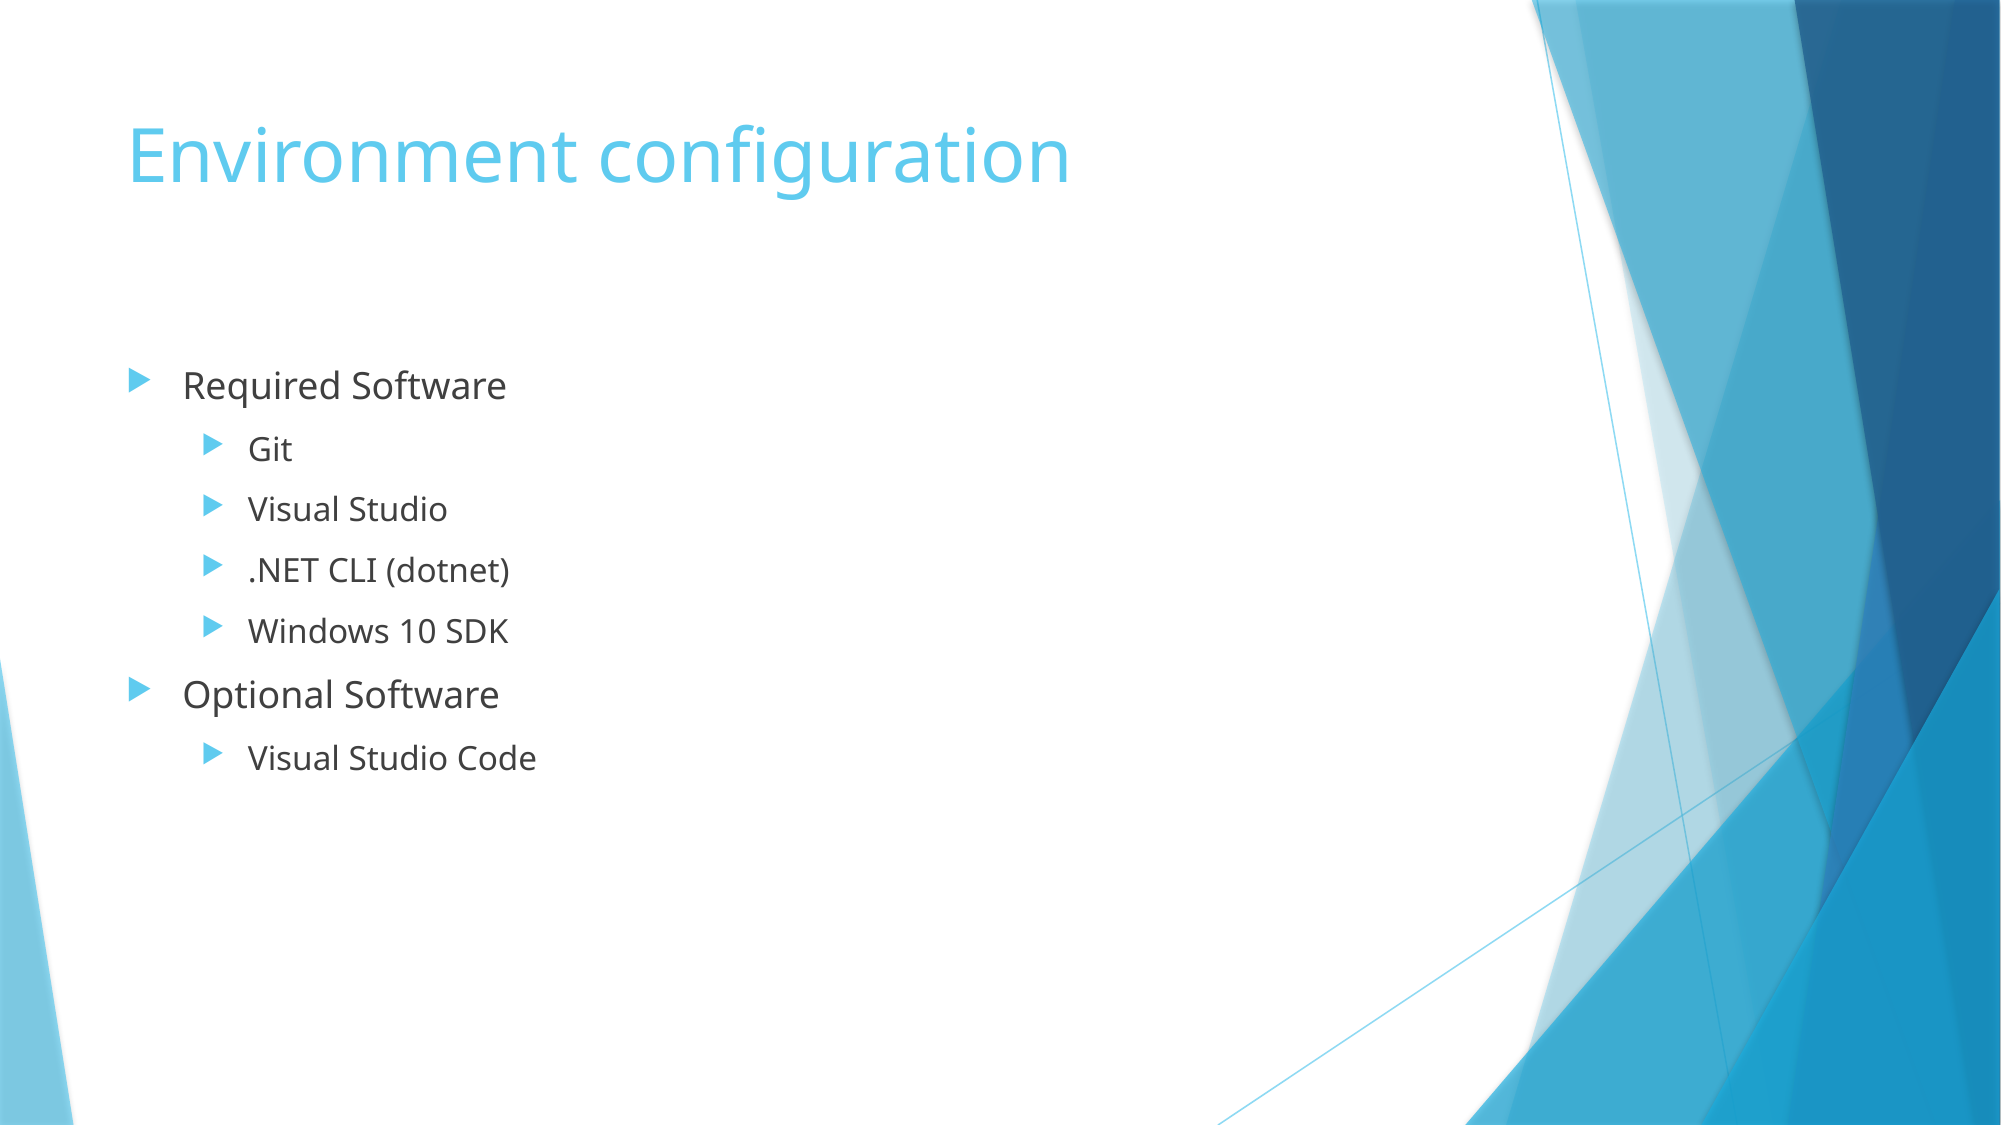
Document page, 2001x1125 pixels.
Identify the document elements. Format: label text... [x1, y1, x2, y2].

title Environment configuration [111, 99, 1522, 317]
list Required Software Git Visual Studio .NET CLI (dotnet) Windows 10 SDK Optional Software Visual Studio Code [111, 354, 1522, 992]
